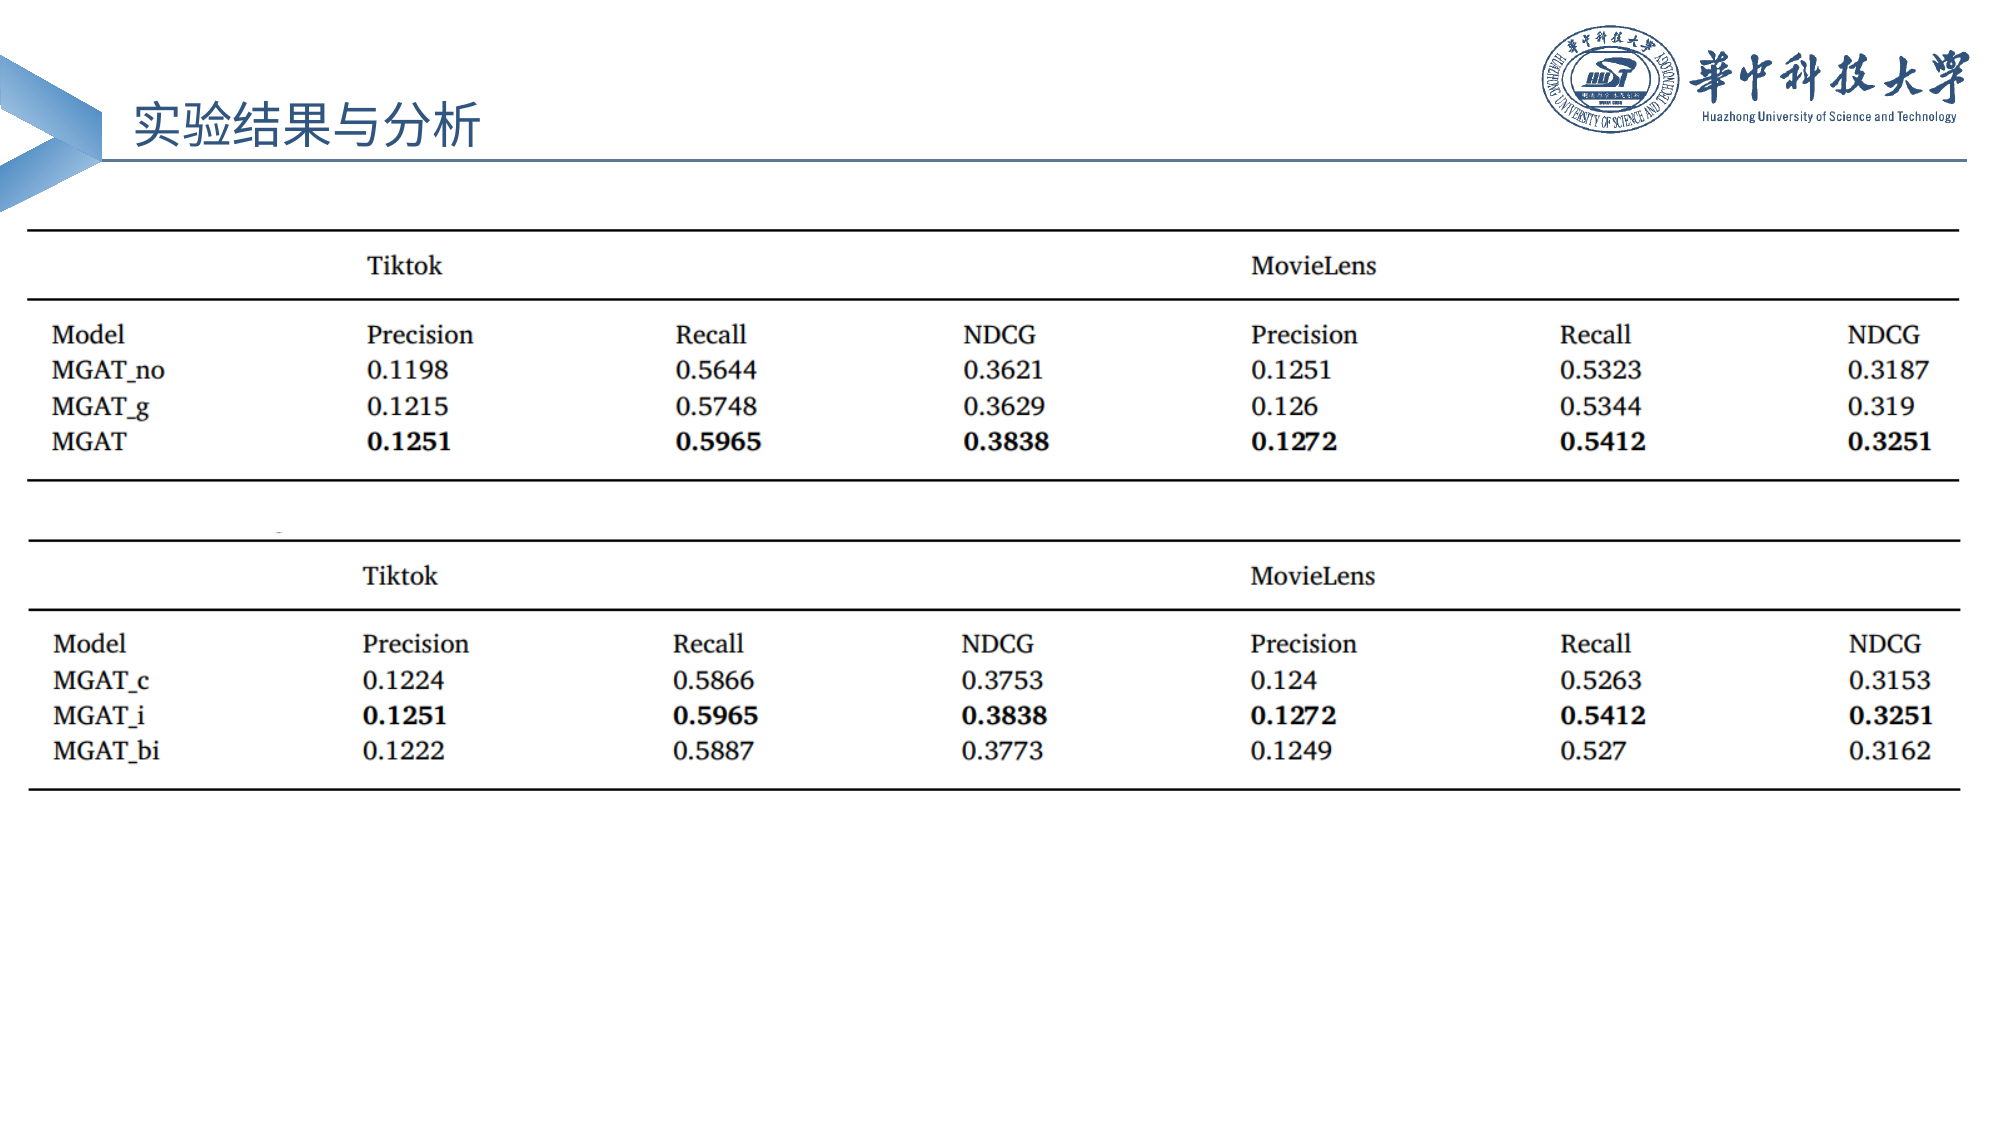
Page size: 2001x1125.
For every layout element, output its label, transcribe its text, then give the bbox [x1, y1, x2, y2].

picture [1528, 0, 1986, 155]
picture [26, 223, 1968, 488]
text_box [0, 55, 102, 212]
text_box 实验结果与分析 [118, 85, 1118, 160]
picture [25, 532, 1968, 796]
